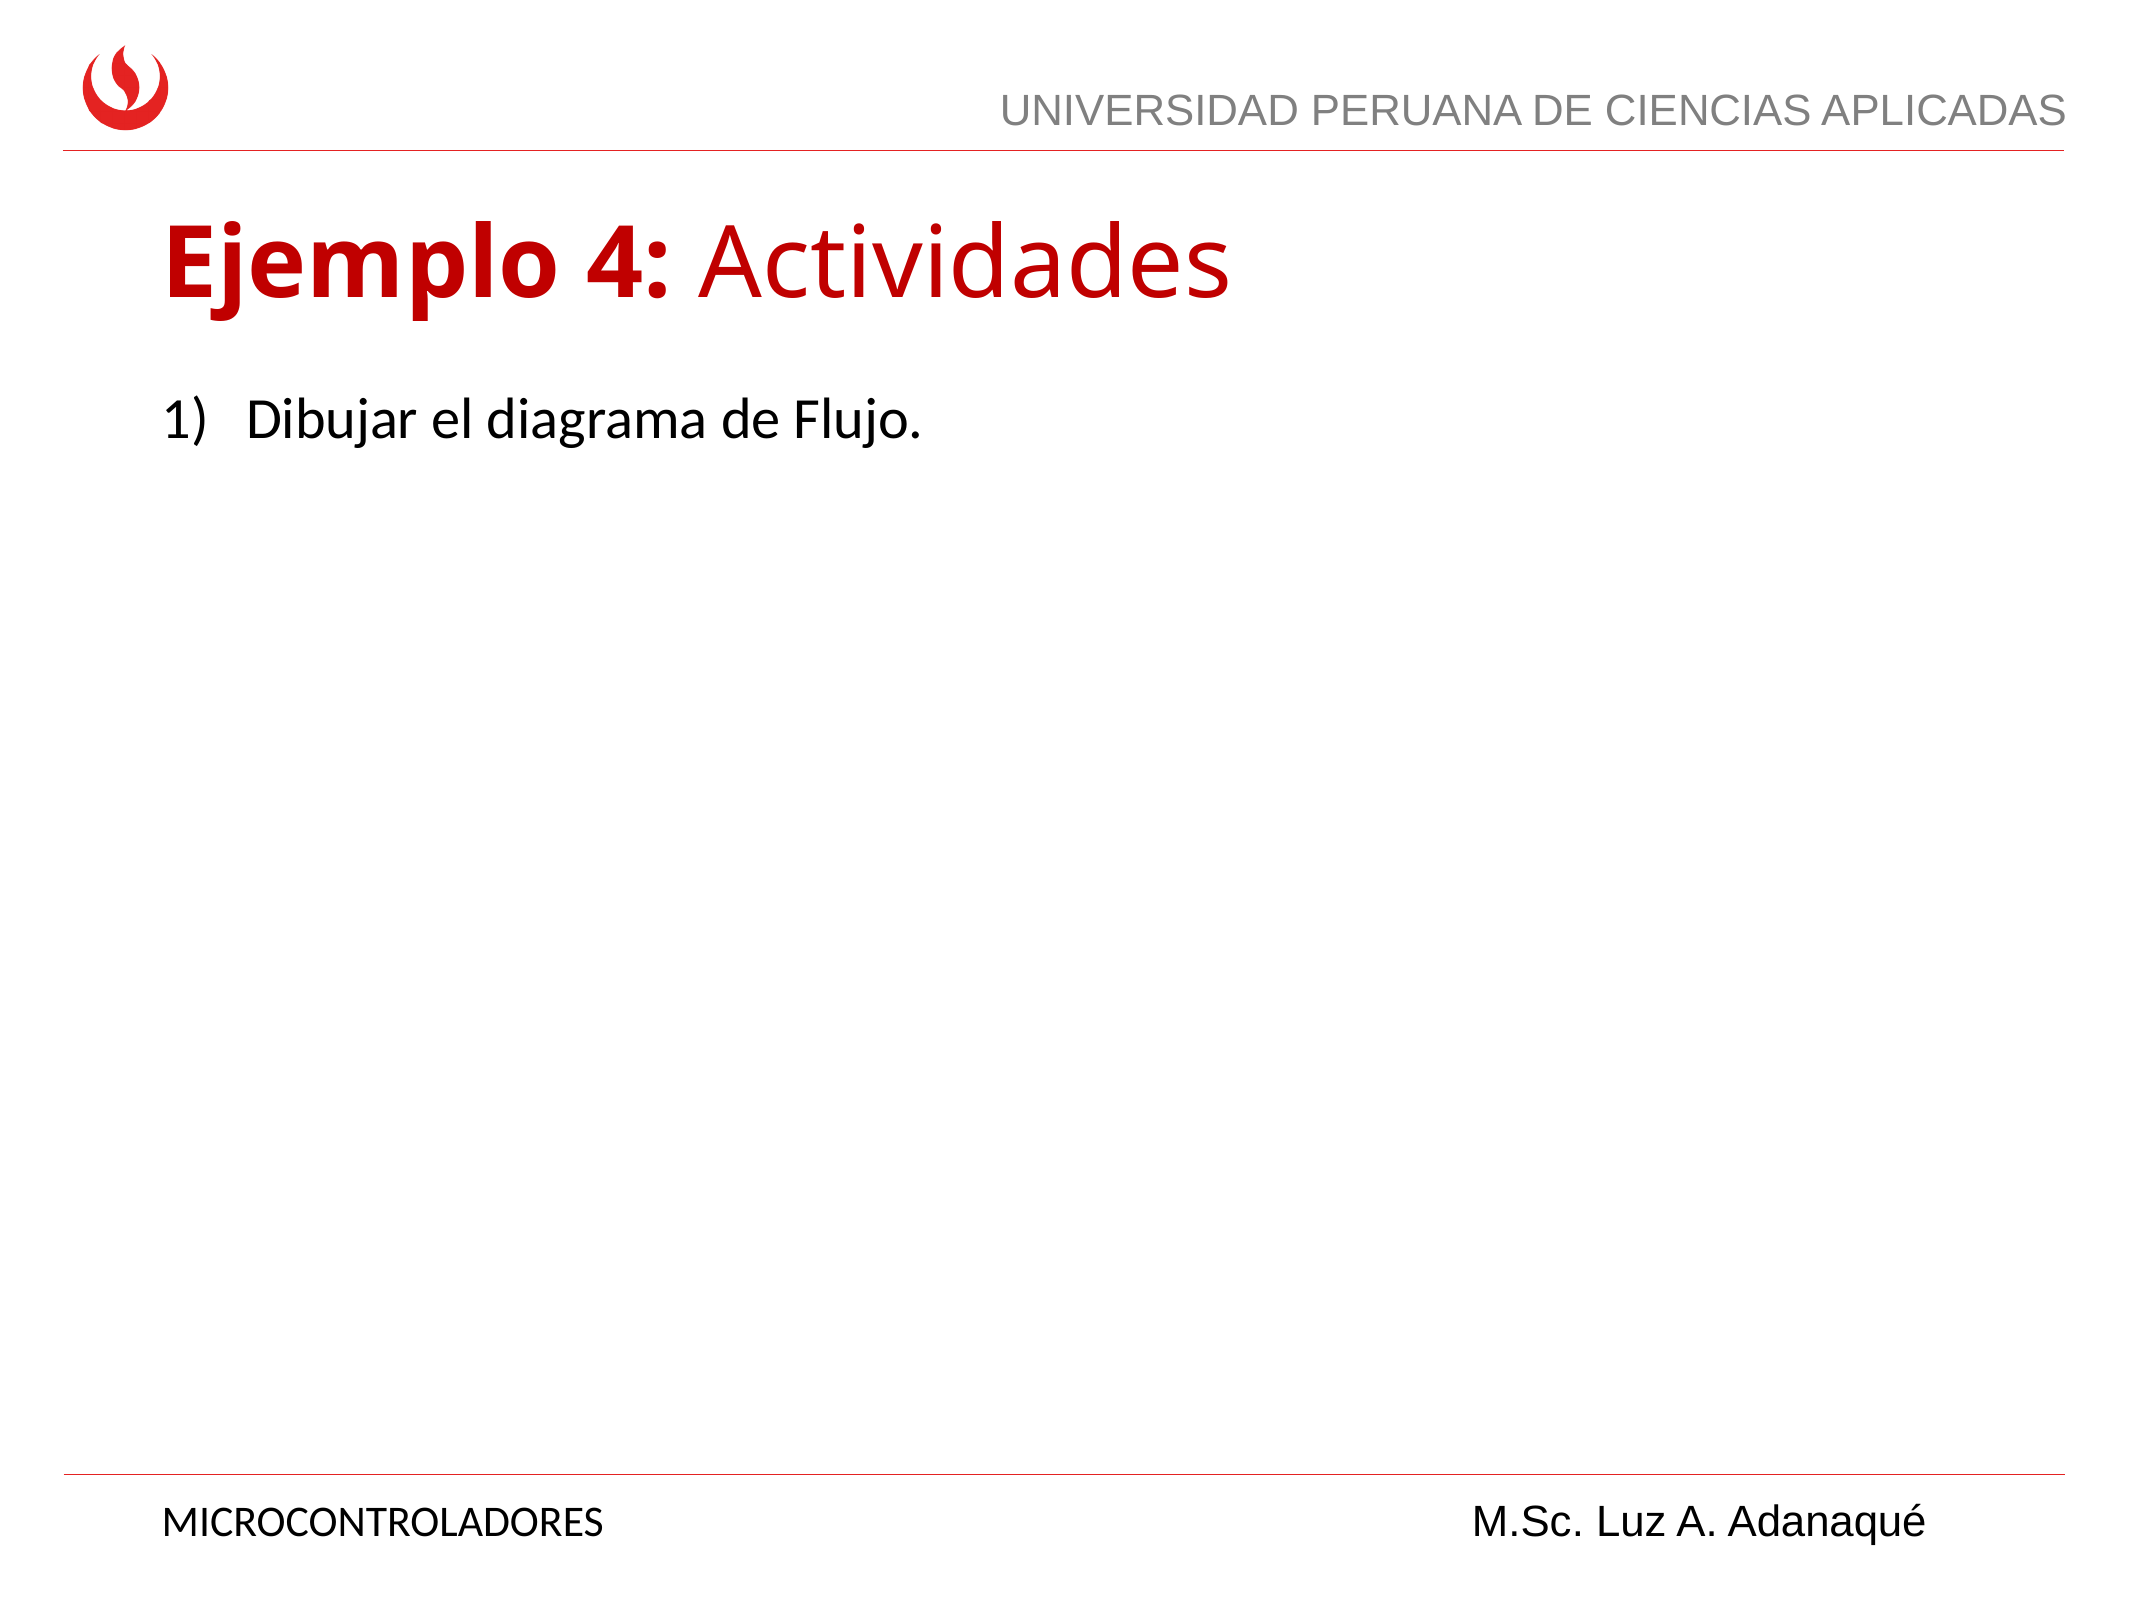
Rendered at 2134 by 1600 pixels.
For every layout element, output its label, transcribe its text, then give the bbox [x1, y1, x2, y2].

picture [53, 16, 197, 160]
title Ejemplo 4: Actividades [146, 183, 1987, 348]
list Dibujar el diagrama de Flujo. [146, 380, 1987, 1441]
